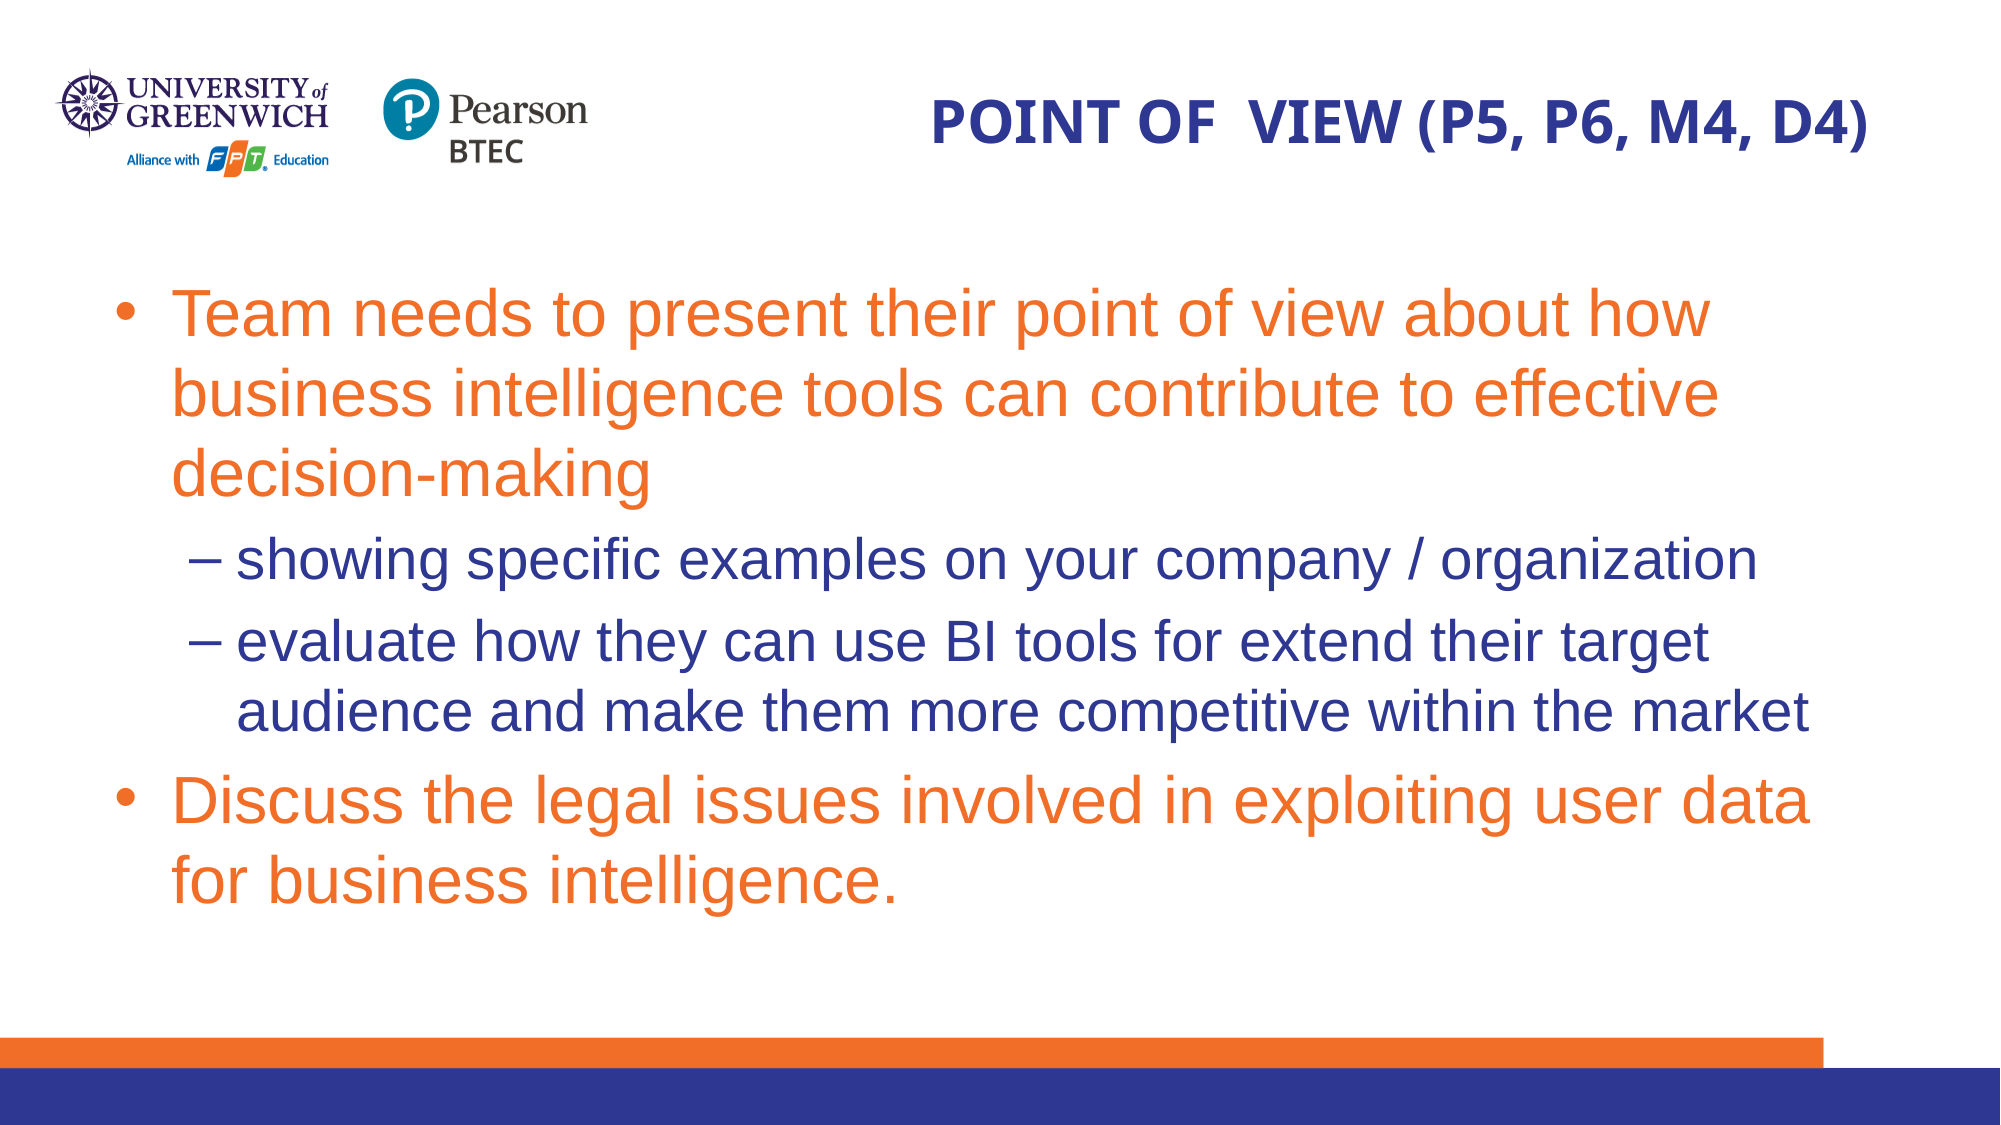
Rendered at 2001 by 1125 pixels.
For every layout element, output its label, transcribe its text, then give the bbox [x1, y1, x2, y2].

title POINT OF VIEW (P5, P6, M4, D4) [894, 76, 1900, 209]
list Team needs to present their point of view about how business intelligence tools can contribute to effective decision-making showing specific examples on your company / organization evaluate how they can use BI tools for extend their target audience and make them more competitive within the market Discuss the legal issues involved in exploiting user data for business intelligence. [99, 262, 1900, 1005]
picture [0, 0, 2000, 1125]
